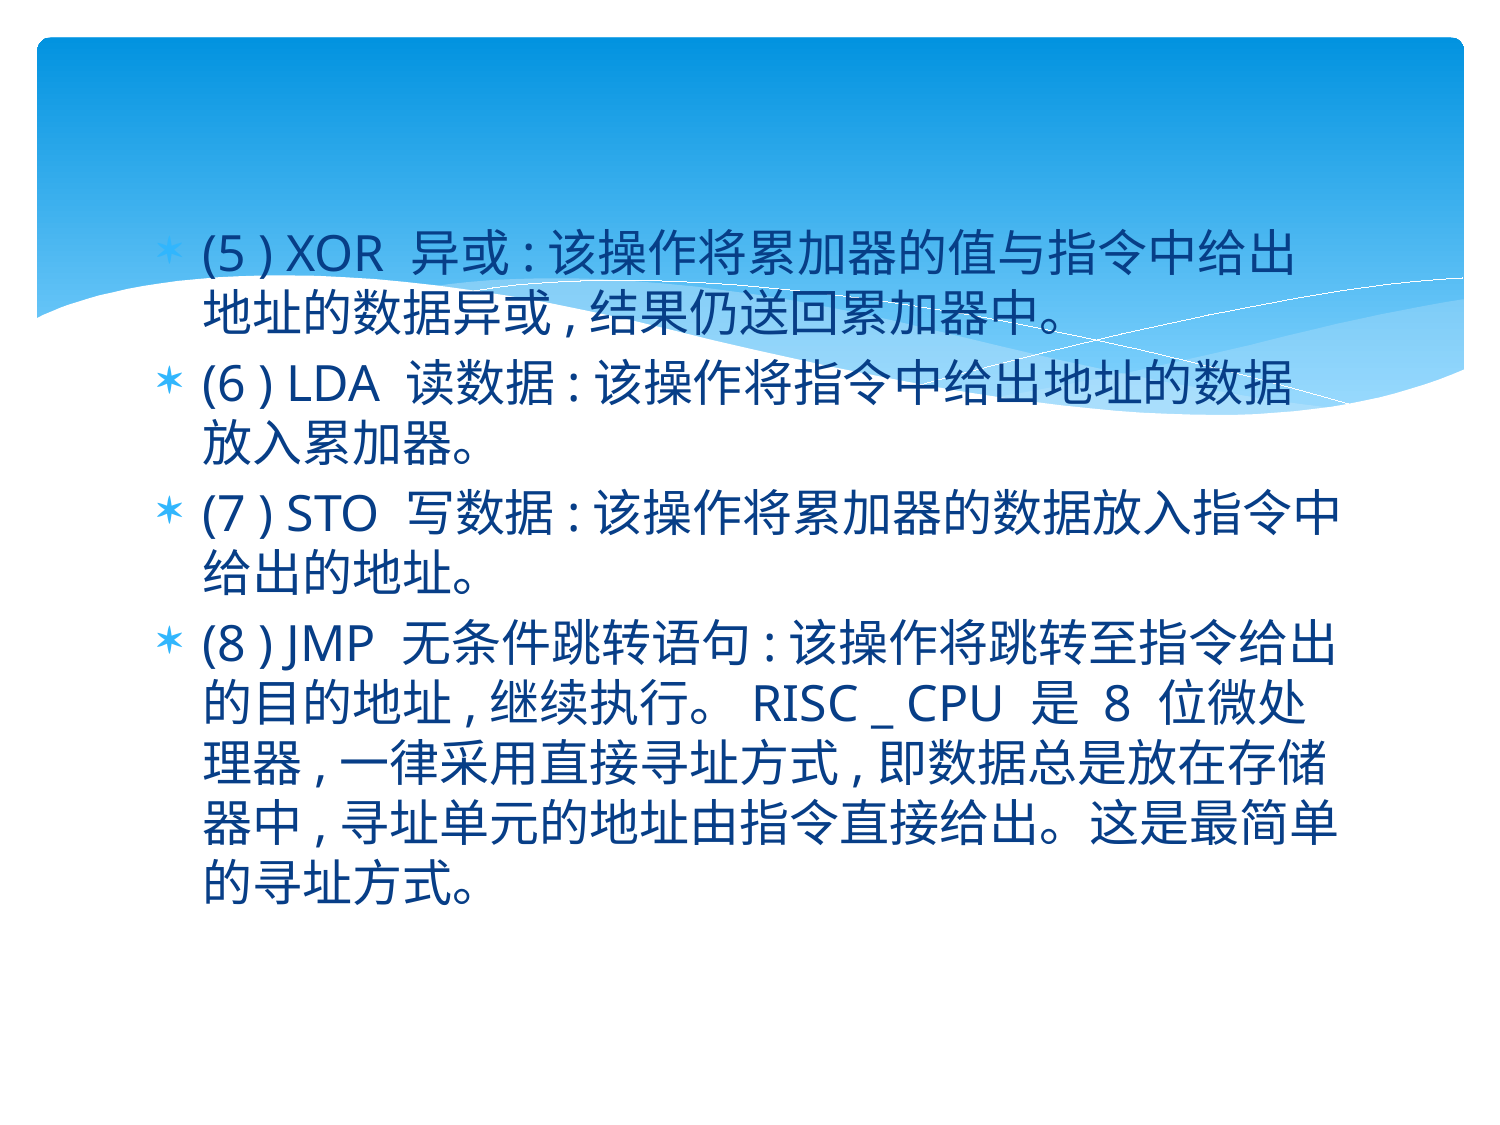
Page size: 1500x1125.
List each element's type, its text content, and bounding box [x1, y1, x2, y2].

title [75, 55, 1425, 261]
list (5 ) XOR 异或:该操作将累加器的值与指令中给出地址的数据异或,结果仍送回累加器中。 (6 ) LDA 读数据:该操作将指令中给出地址的数据放入累加器。 (7 ) STO 写数据:该操作将累加器的数据放入指令中给出的地址。 (8 ) JMP 无条件跳转语句:该操作将跳转至指令给出的目的地址,继续执行。RISC _ CPU 是 8 位微处理器,一律采用直接寻址方式,即数据总是放在存储器中,寻址单元的地址由指令直接给出。这是最简单的寻址方式。 [142, 261, 1358, 781]
